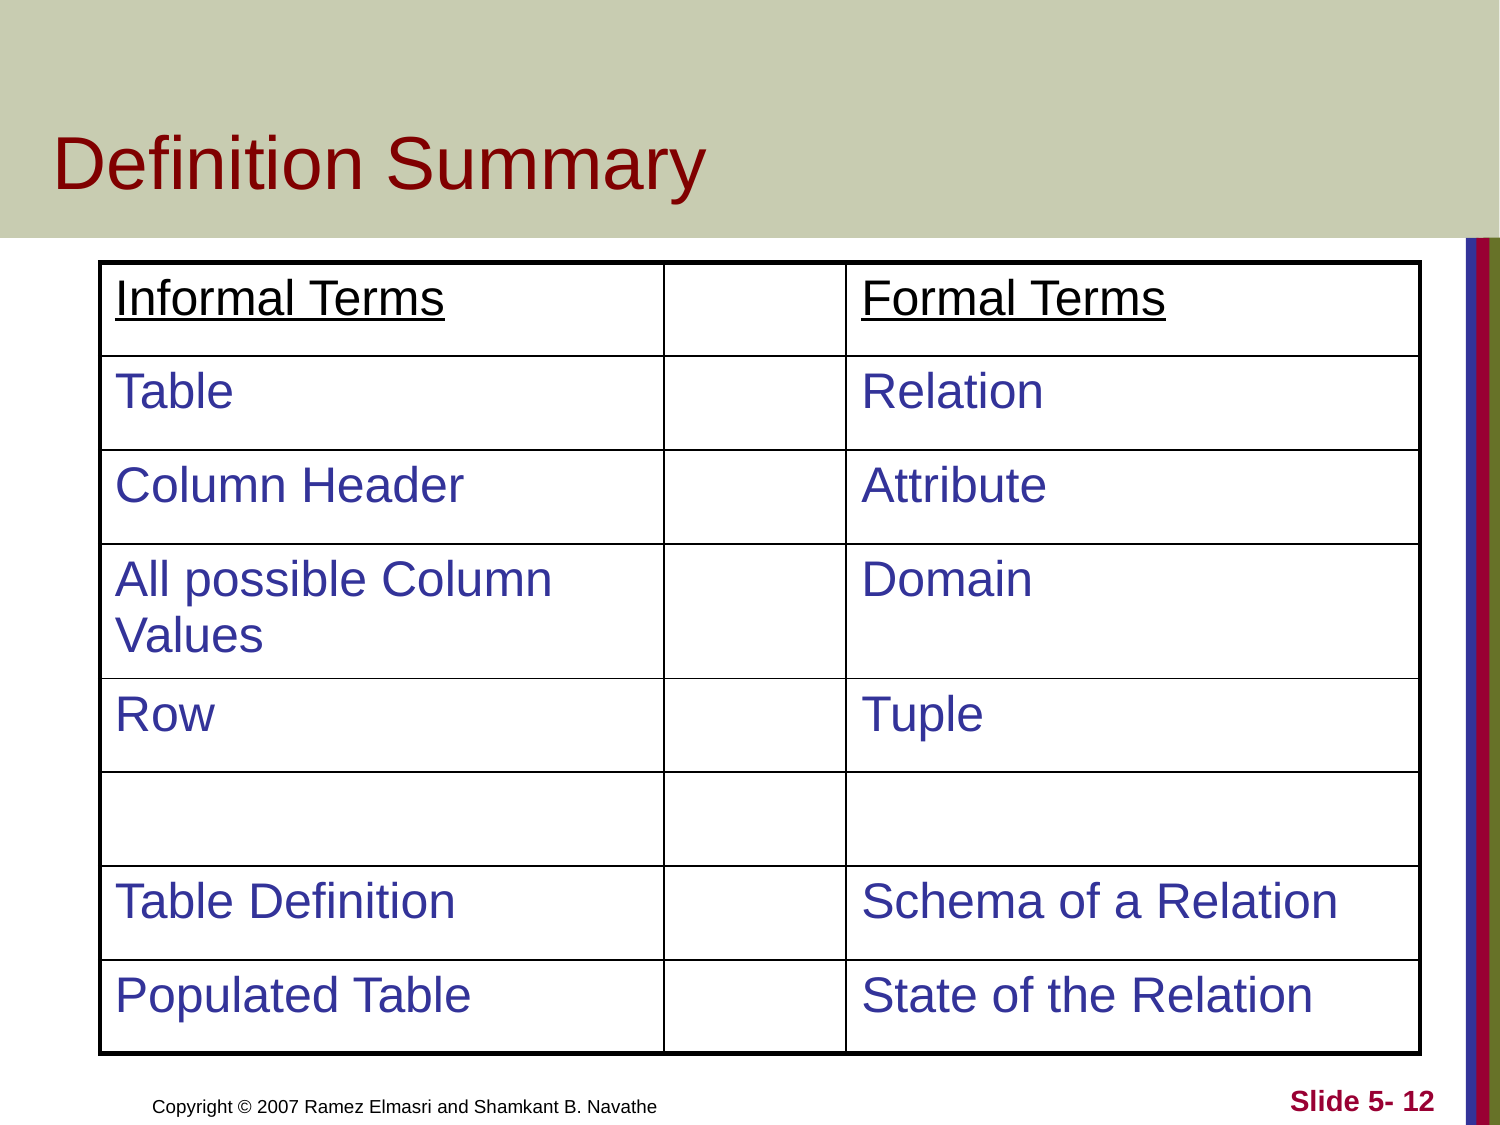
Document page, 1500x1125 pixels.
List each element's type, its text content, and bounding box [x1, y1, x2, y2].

table_header Informal Terms [102, 265, 663, 355]
table_cell Populated Table [102, 961, 663, 1051]
table_cell Table [102, 357, 663, 449]
table_cell [665, 679, 845, 771]
table_cell Tuple [847, 679, 1418, 771]
table_cell All possible Column Values [102, 545, 663, 678]
table_header [665, 265, 845, 355]
table_cell Domain [847, 545, 1418, 678]
table_cell [665, 451, 845, 543]
table_cell [665, 357, 845, 449]
table_cell [665, 545, 845, 678]
table_cell [102, 773, 663, 865]
table_cell Table Definition [102, 867, 663, 959]
table_cell Schema of a Relation [847, 867, 1418, 959]
table_cell Column Header [102, 451, 663, 543]
table_cell [665, 867, 845, 959]
table_cell [847, 773, 1418, 865]
title Definition Summary [37, 49, 1317, 213]
table_cell Relation [847, 357, 1418, 449]
slide_number Slide 5- 12 [1137, 1049, 1451, 1125]
table_cell [665, 961, 845, 1051]
table_cell [665, 773, 845, 865]
table_cell State of the Relation [847, 961, 1418, 1051]
table_cell Row [102, 679, 663, 771]
table_cell Attribute [847, 451, 1418, 543]
table_header Formal Terms [847, 265, 1418, 355]
